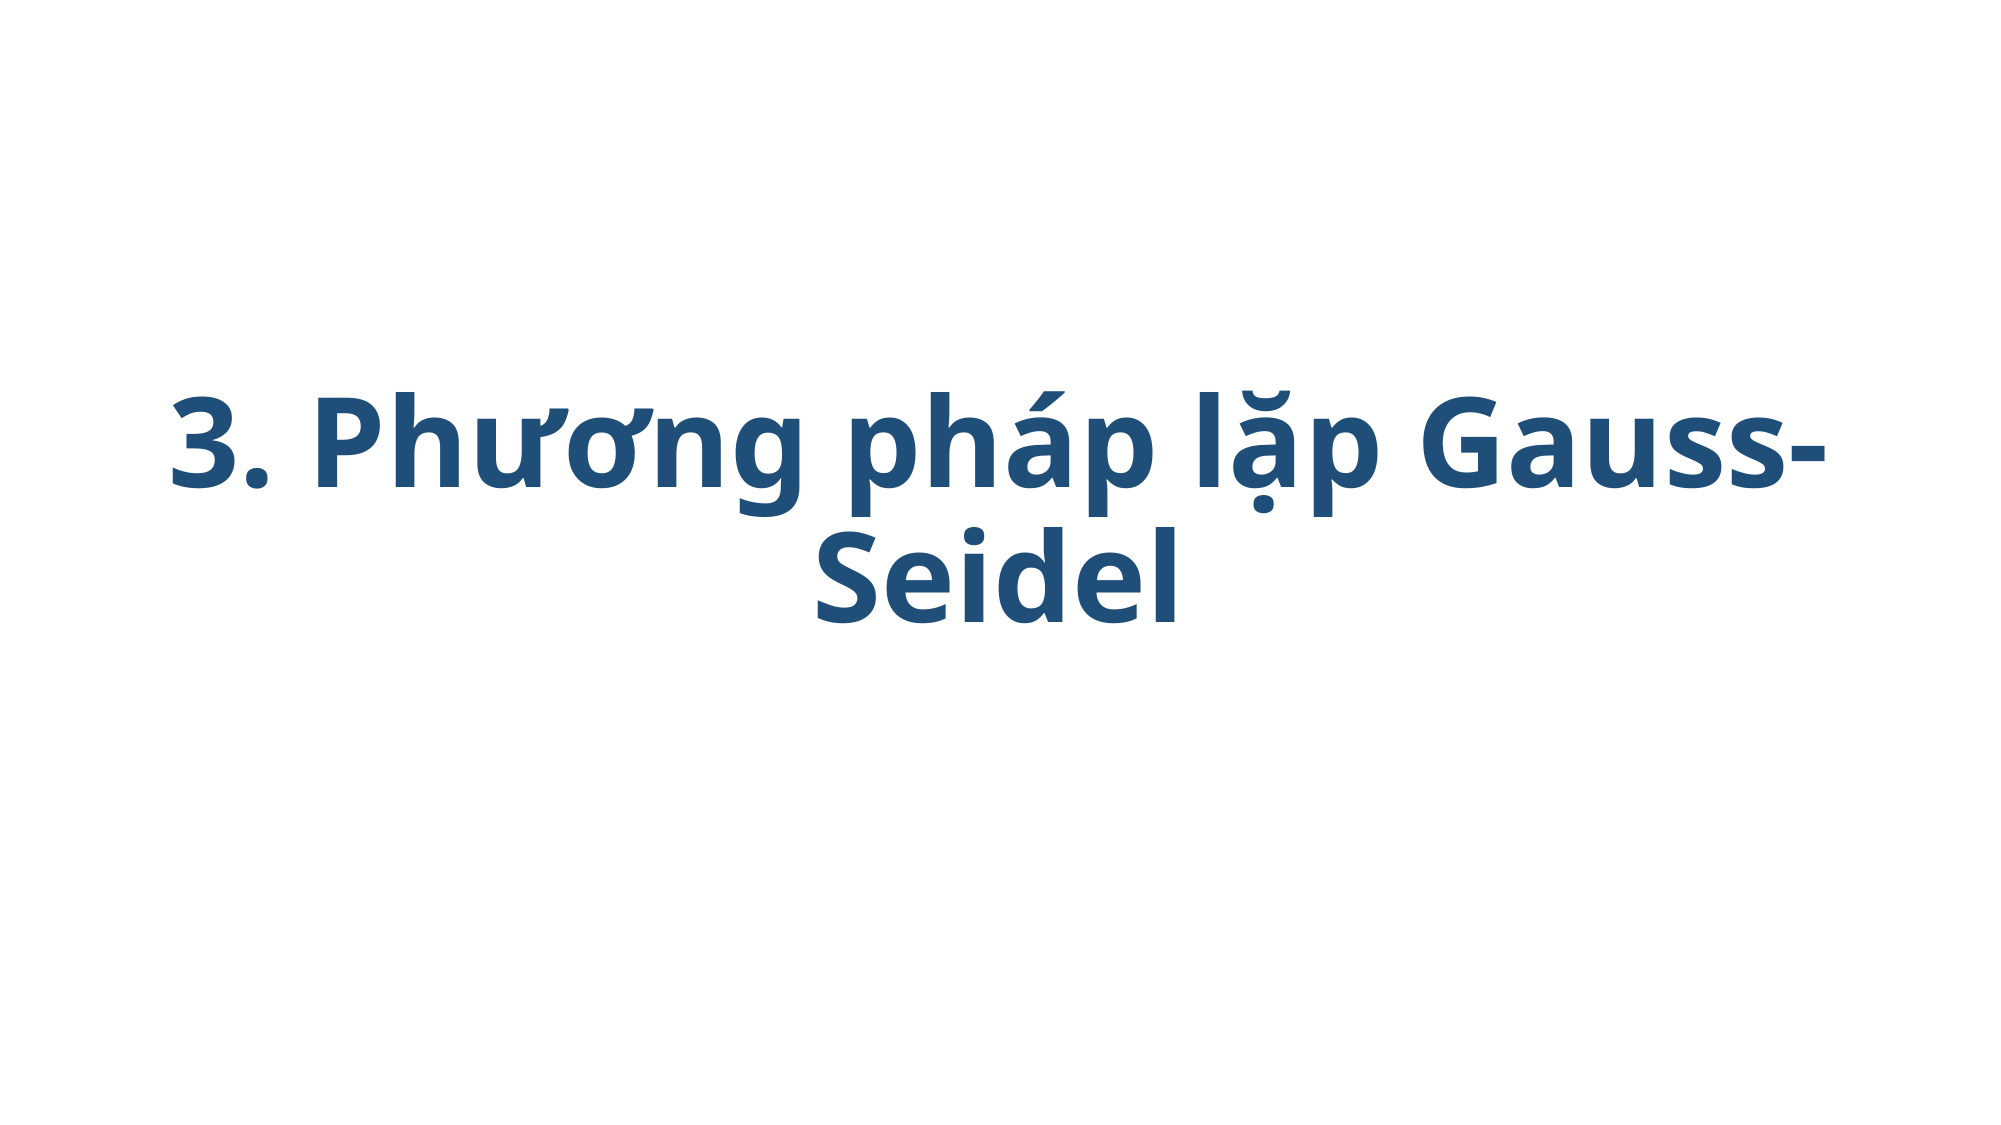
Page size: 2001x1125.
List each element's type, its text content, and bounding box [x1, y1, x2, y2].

title 3. Phương pháp lặp Gauss-Seidel [136, 280, 1862, 749]
